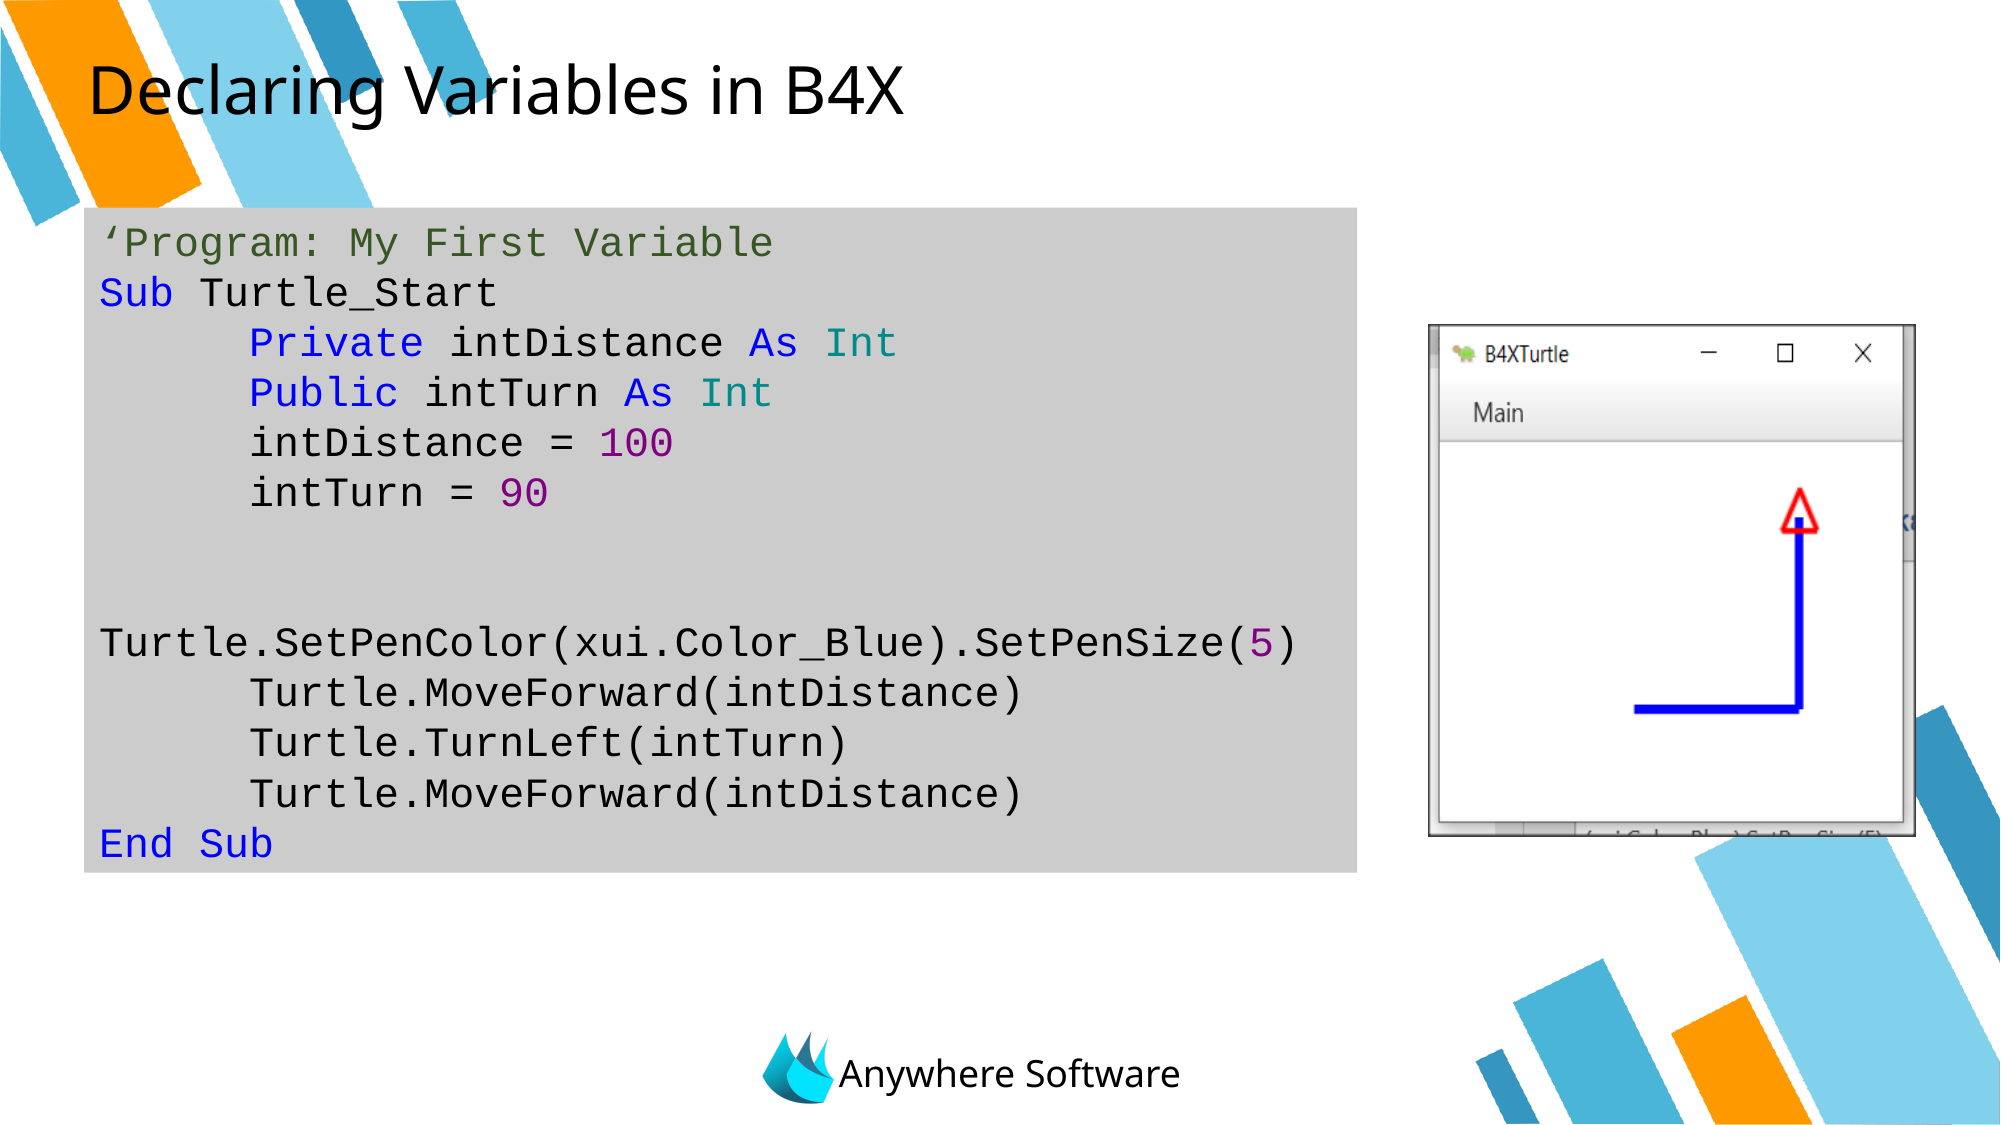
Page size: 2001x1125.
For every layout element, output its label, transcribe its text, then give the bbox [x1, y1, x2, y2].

title Declaring Variables in B4X [72, 21, 1851, 164]
picture [0, 0, 2000, 1125]
text_box ‘Program: My First Variable Sub Turtle_Start Private intDistance As Int Public intTurn As Int intDistance = 100 intTurn = 90 Turtle.SetPenColor(xui.Color_Blue).SetPenSize(5) Turtle.MoveForward(intDistance) Turtle.TurnLeft(intTurn) Turtle.MoveForward(intDistance) End Sub [84, 207, 1358, 873]
